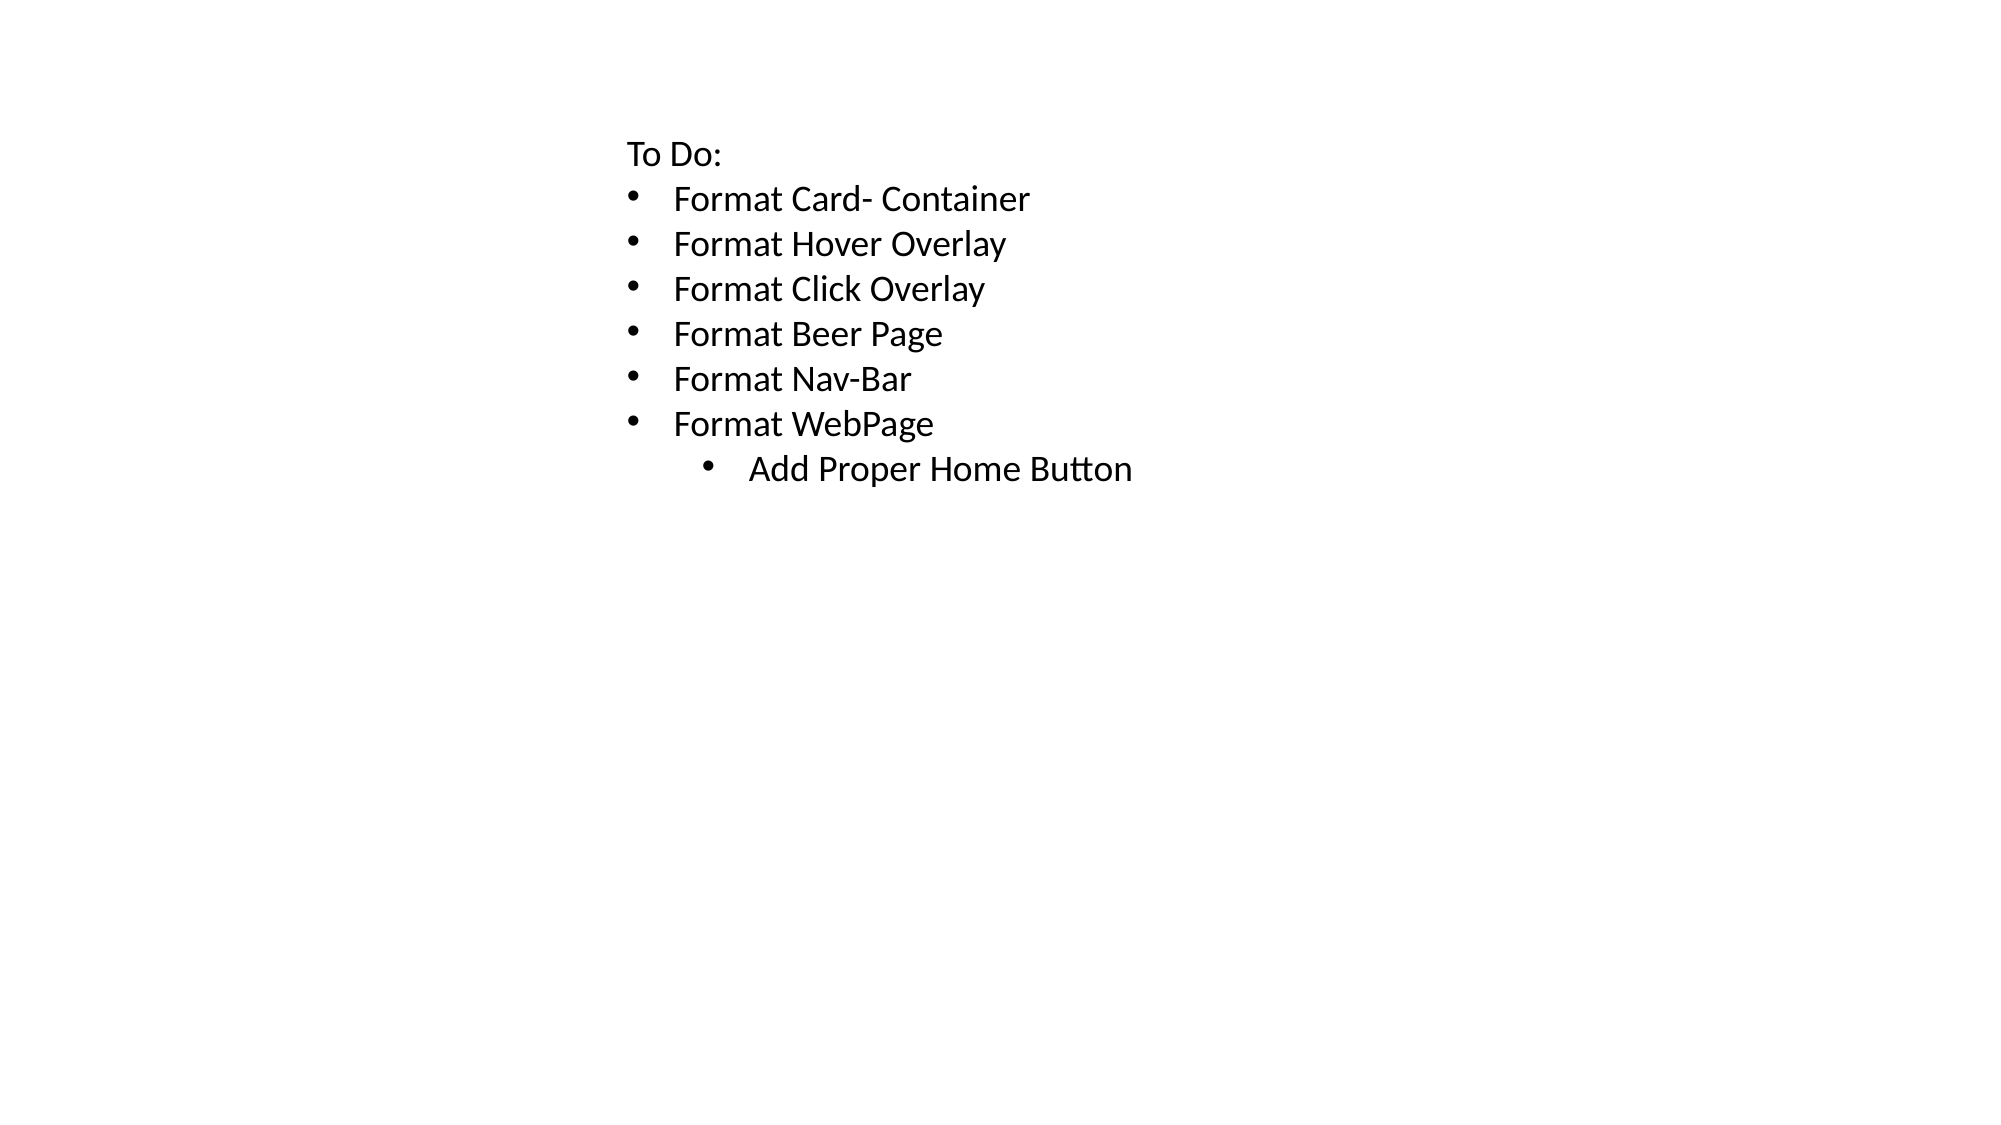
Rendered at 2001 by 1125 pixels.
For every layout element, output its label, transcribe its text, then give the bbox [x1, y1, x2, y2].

text_box To Do: Format Card- Container Format Hover Overlay Format Click Overlay Format Beer Page Format Nav-Bar Format WebPage Add Proper Home Button [612, 121, 1254, 496]
